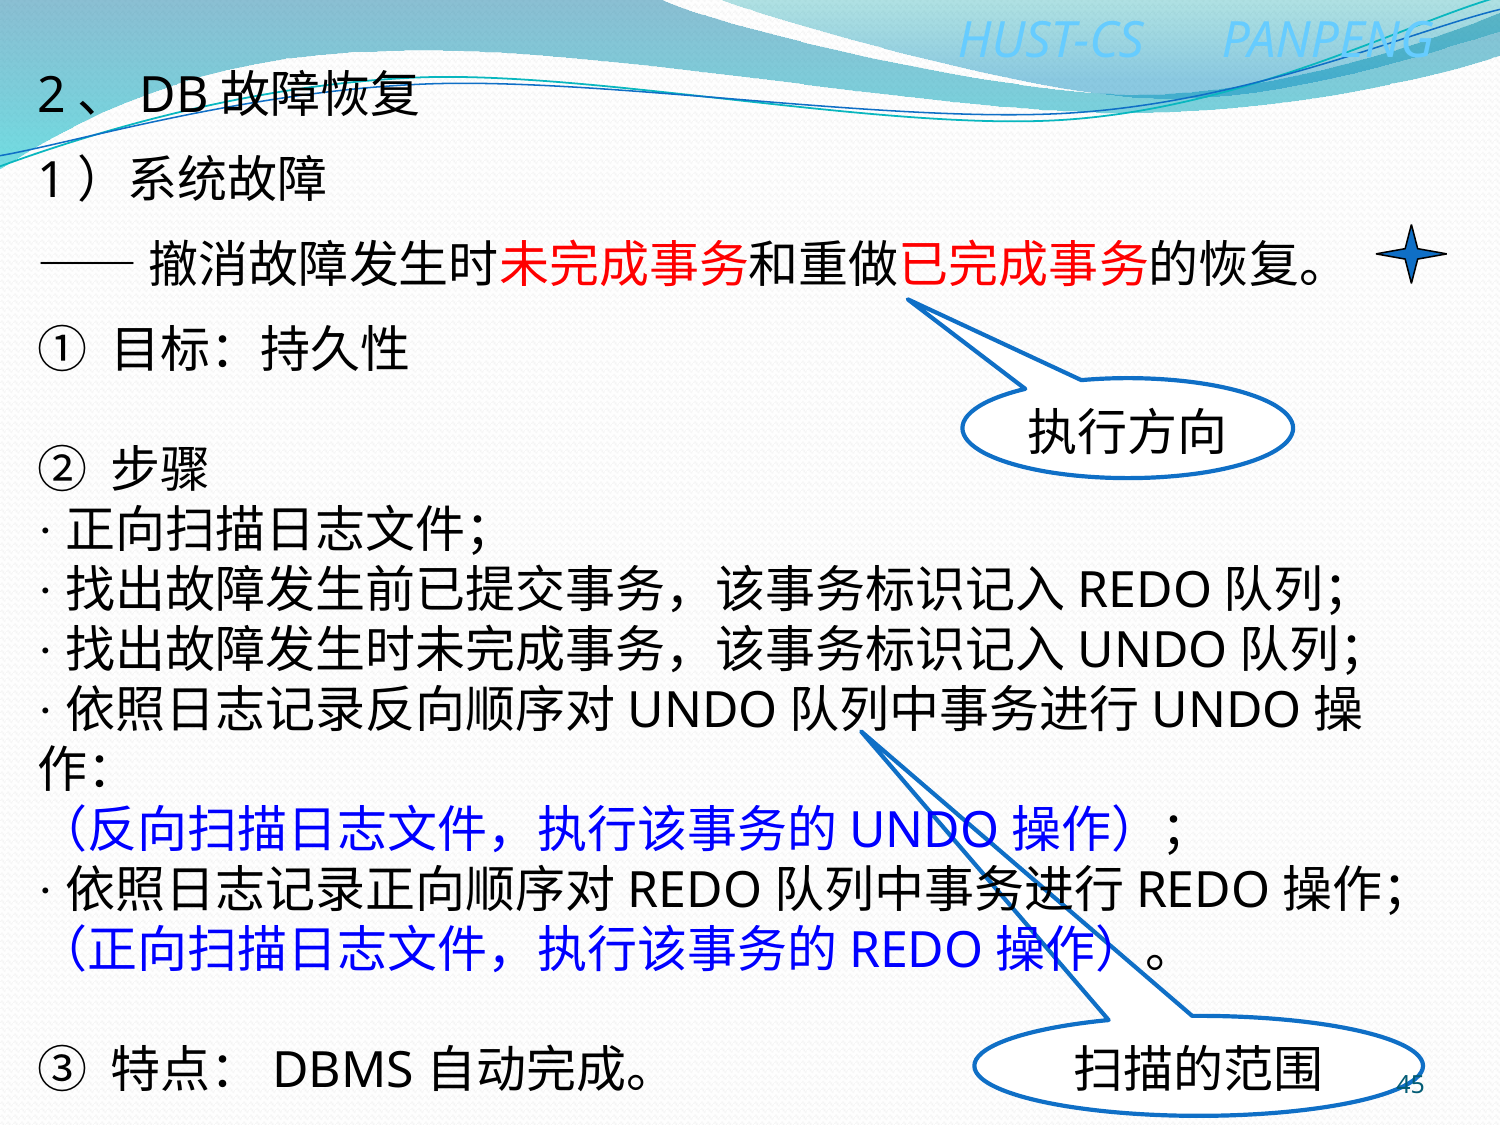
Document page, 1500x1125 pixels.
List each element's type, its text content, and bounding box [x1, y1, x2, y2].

text_box 2、DB故障恢复 1）系统故障 ——撤消故障发生时未完成事务和重做已完成事务的恢复。 ① 目标：持久性 ② 步骤 ·正向扫描日志文件； ·找出故障发生前已提交事务，该事务标识记入REDO队列； ·找出故障发生时未完成事务，该事务标识记入UNDO队列； ·依照日志记录反向顺序对UNDO队列中事务进行UNDO操作： （反向扫描日志文件，执行该事务的UNDO操作）； ·依照日志记录正向顺序对REDO队列中事务进行REDO操作； （正向扫描日志文件，执行该事务的REDO操作）。 ③ 特点：DBMS自动完成。 [22, 55, 1463, 1125]
text_box 执行方向 [905, 297, 1296, 481]
text_box [1376, 224, 1447, 284]
slide_number 45 [1299, 1042, 1425, 1103]
